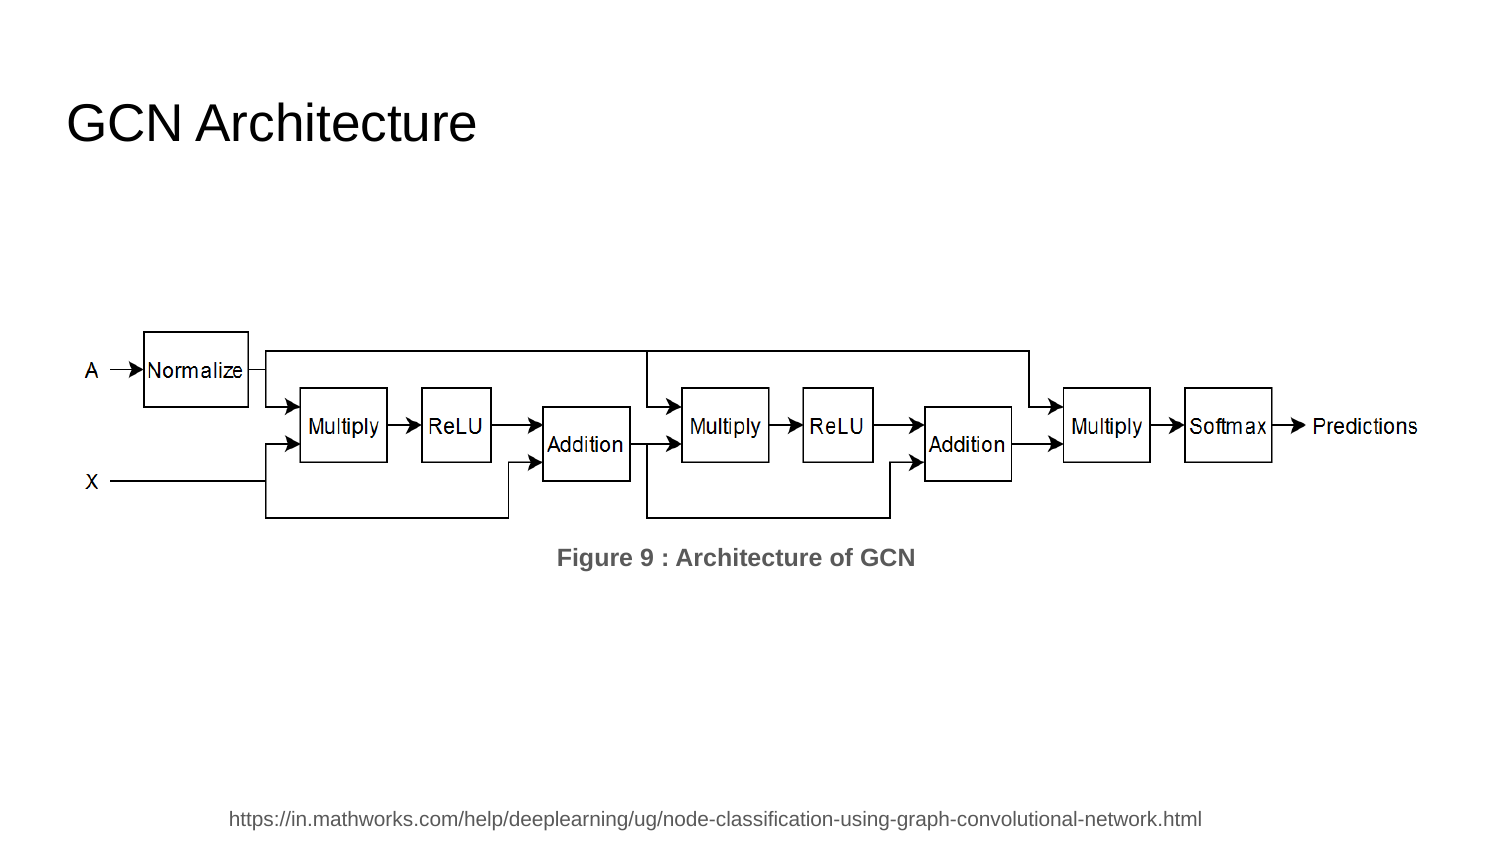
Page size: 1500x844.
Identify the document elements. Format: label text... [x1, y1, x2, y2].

text_box Figure 9 : Architecture of GCN [541, 535, 959, 587]
picture [70, 316, 1430, 527]
title GCN Architecture [51, 72, 1449, 167]
text_box https://in.mathworks.com/help/deeplearning/ug/node-classification-using-graph-convolutional-network.html [213, 793, 1286, 844]
